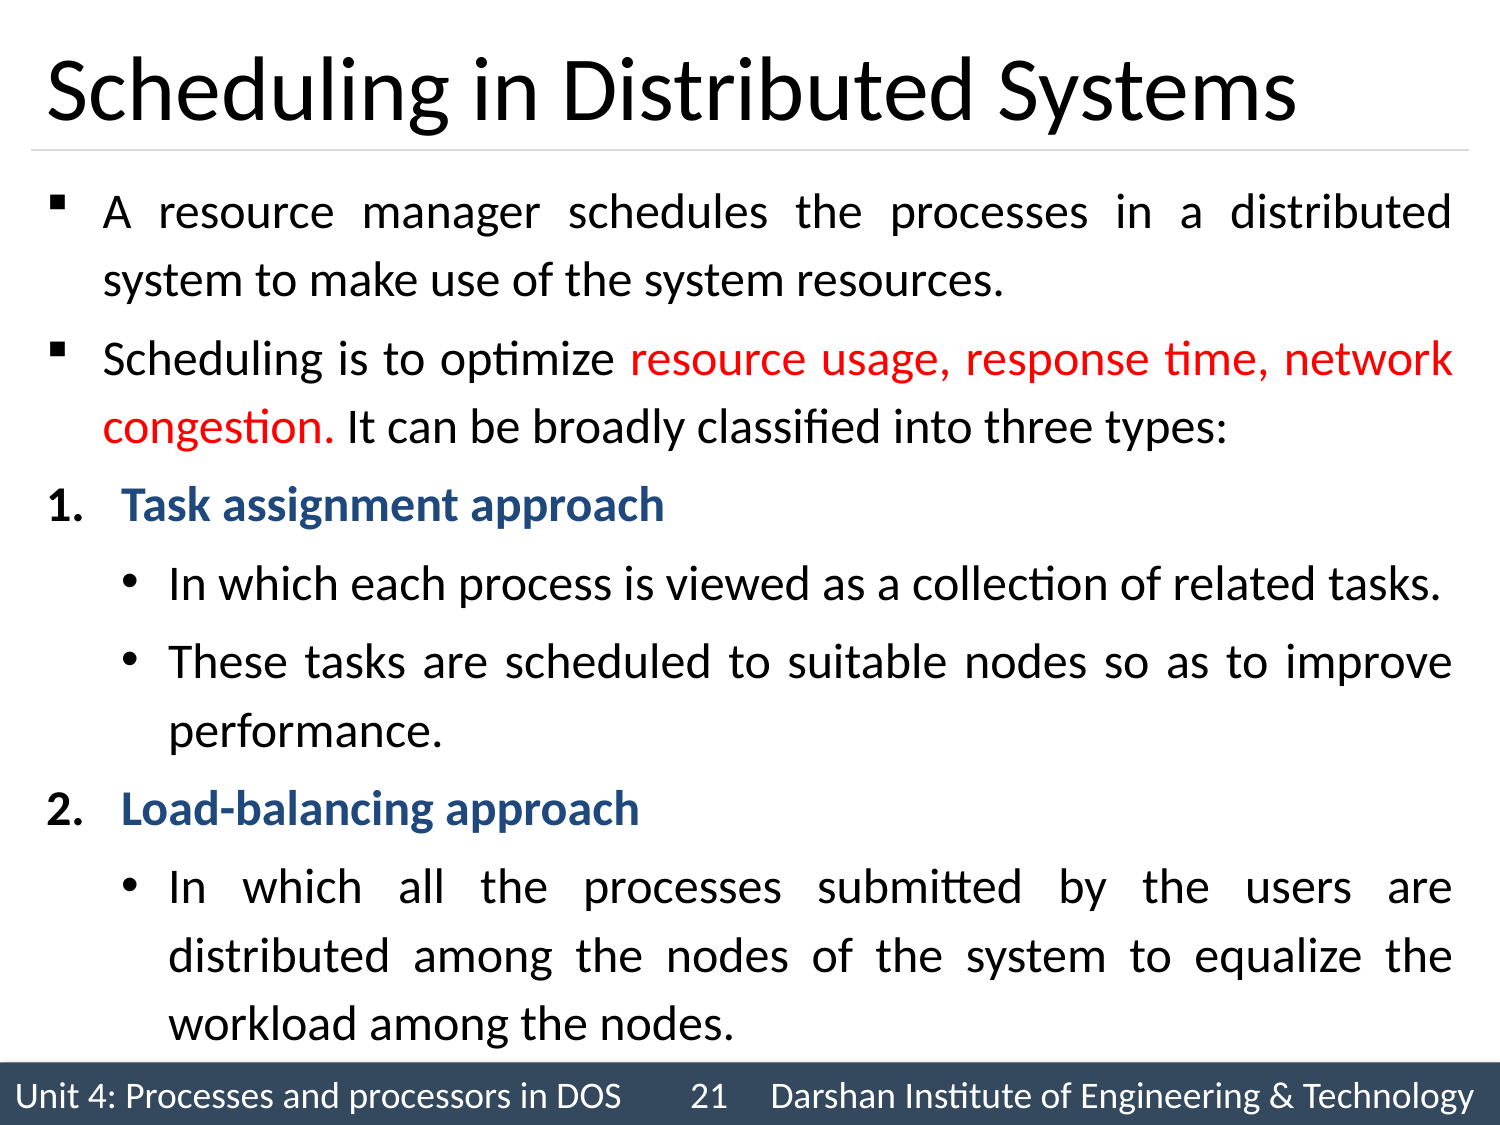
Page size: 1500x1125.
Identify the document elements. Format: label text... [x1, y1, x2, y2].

list A resource manager schedules the processes in a distributed system to make use of the system resources. Scheduling is to optimize resource usage, response time, network congestion. It can be broadly classified into three types: Task assignment approach In which each process is viewed as a collection of related tasks. These tasks are scheduled to suitable nodes so as to improve performance. Load-balancing approach In which all the processes submitted by the users are distributed among the nodes of the system to equalize the workload among the nodes. [31, 162, 1469, 1038]
title Scheduling in Distributed Systems [31, 17, 1469, 150]
